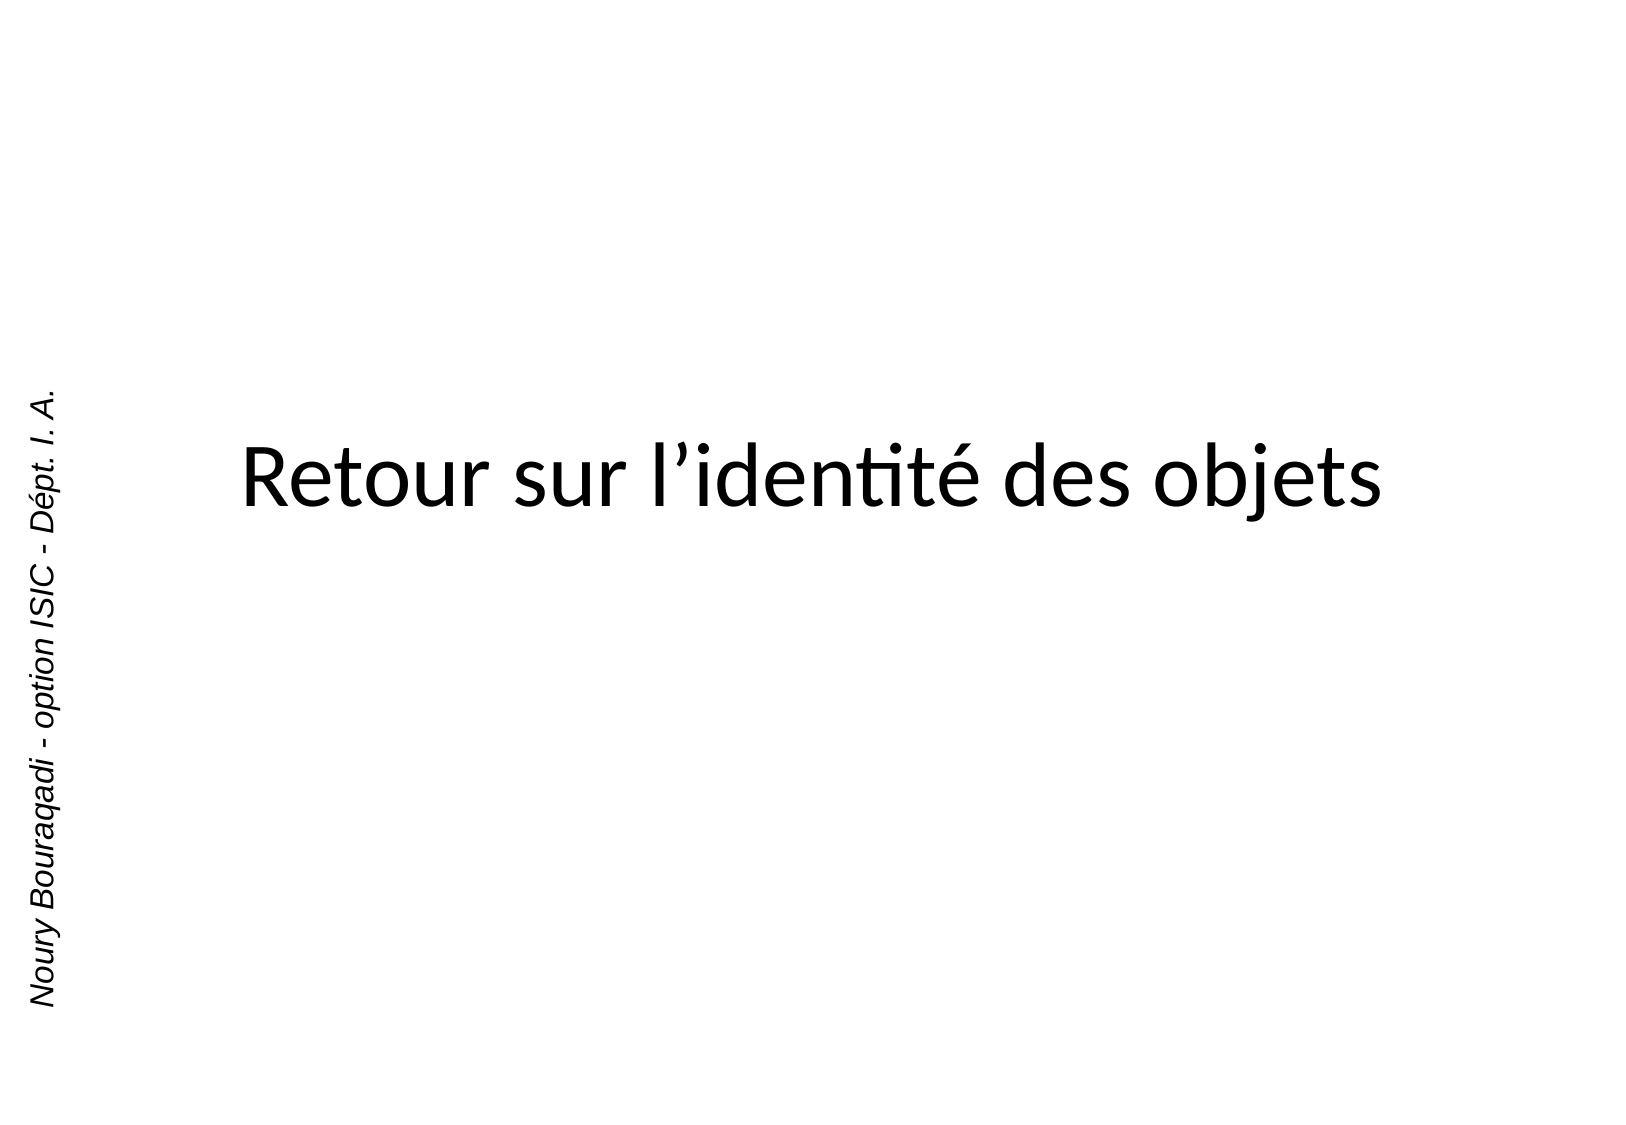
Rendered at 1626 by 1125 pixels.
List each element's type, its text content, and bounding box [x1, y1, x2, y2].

title Retour sur l’identité des objets [121, 349, 1504, 591]
